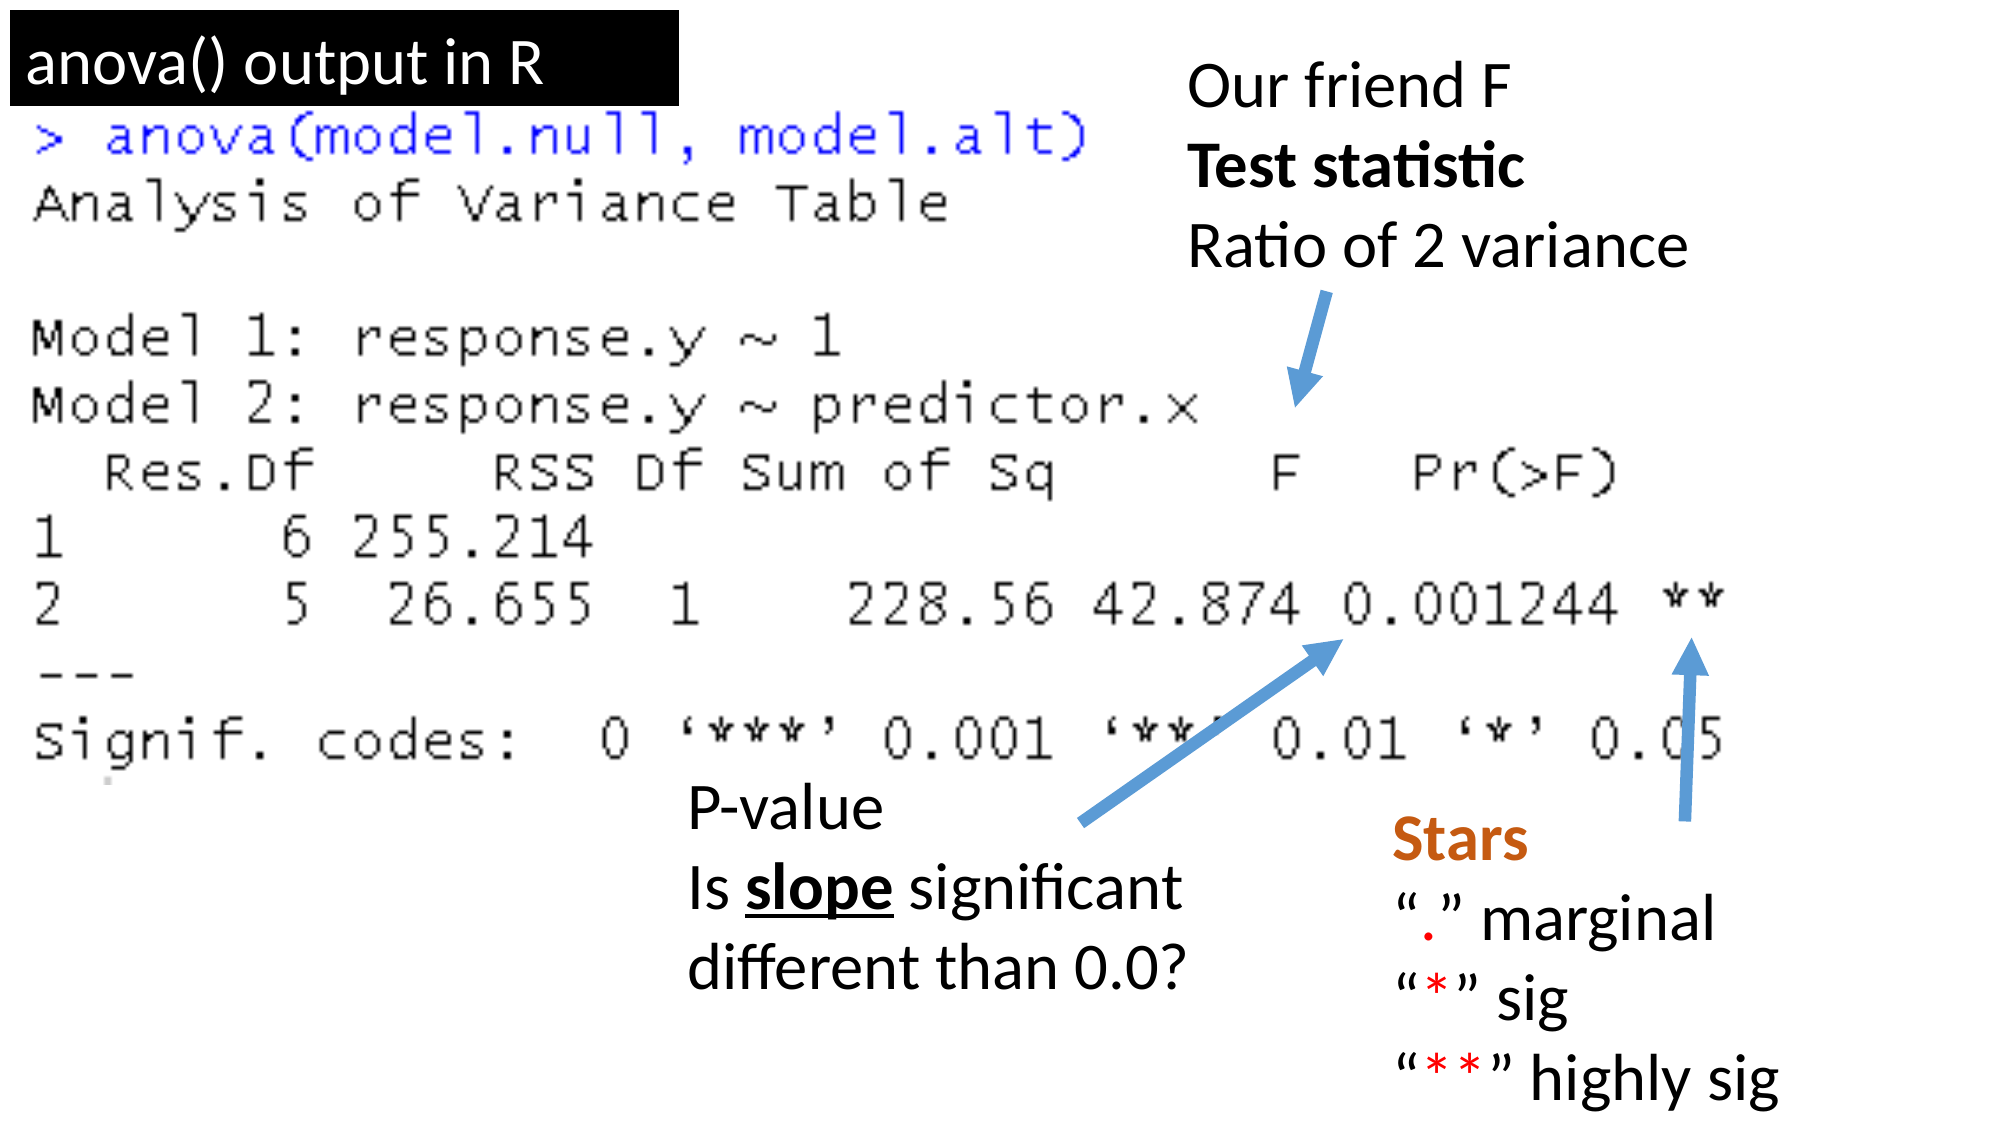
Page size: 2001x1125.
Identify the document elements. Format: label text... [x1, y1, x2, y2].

text_box Stars “.” marginal “*” sig “**” highly sig [1377, 786, 2000, 1122]
picture [18, 109, 1751, 785]
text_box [1684, 637, 1692, 822]
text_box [1295, 291, 1327, 408]
text_box Our friend F Test statistic Ratio of 2 variance [1172, 33, 1795, 289]
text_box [1080, 639, 1344, 824]
text_box P-value Is slope significant different than 0.0? [672, 785, 1295, 1010]
text_box anova() output in R [10, 10, 679, 106]
